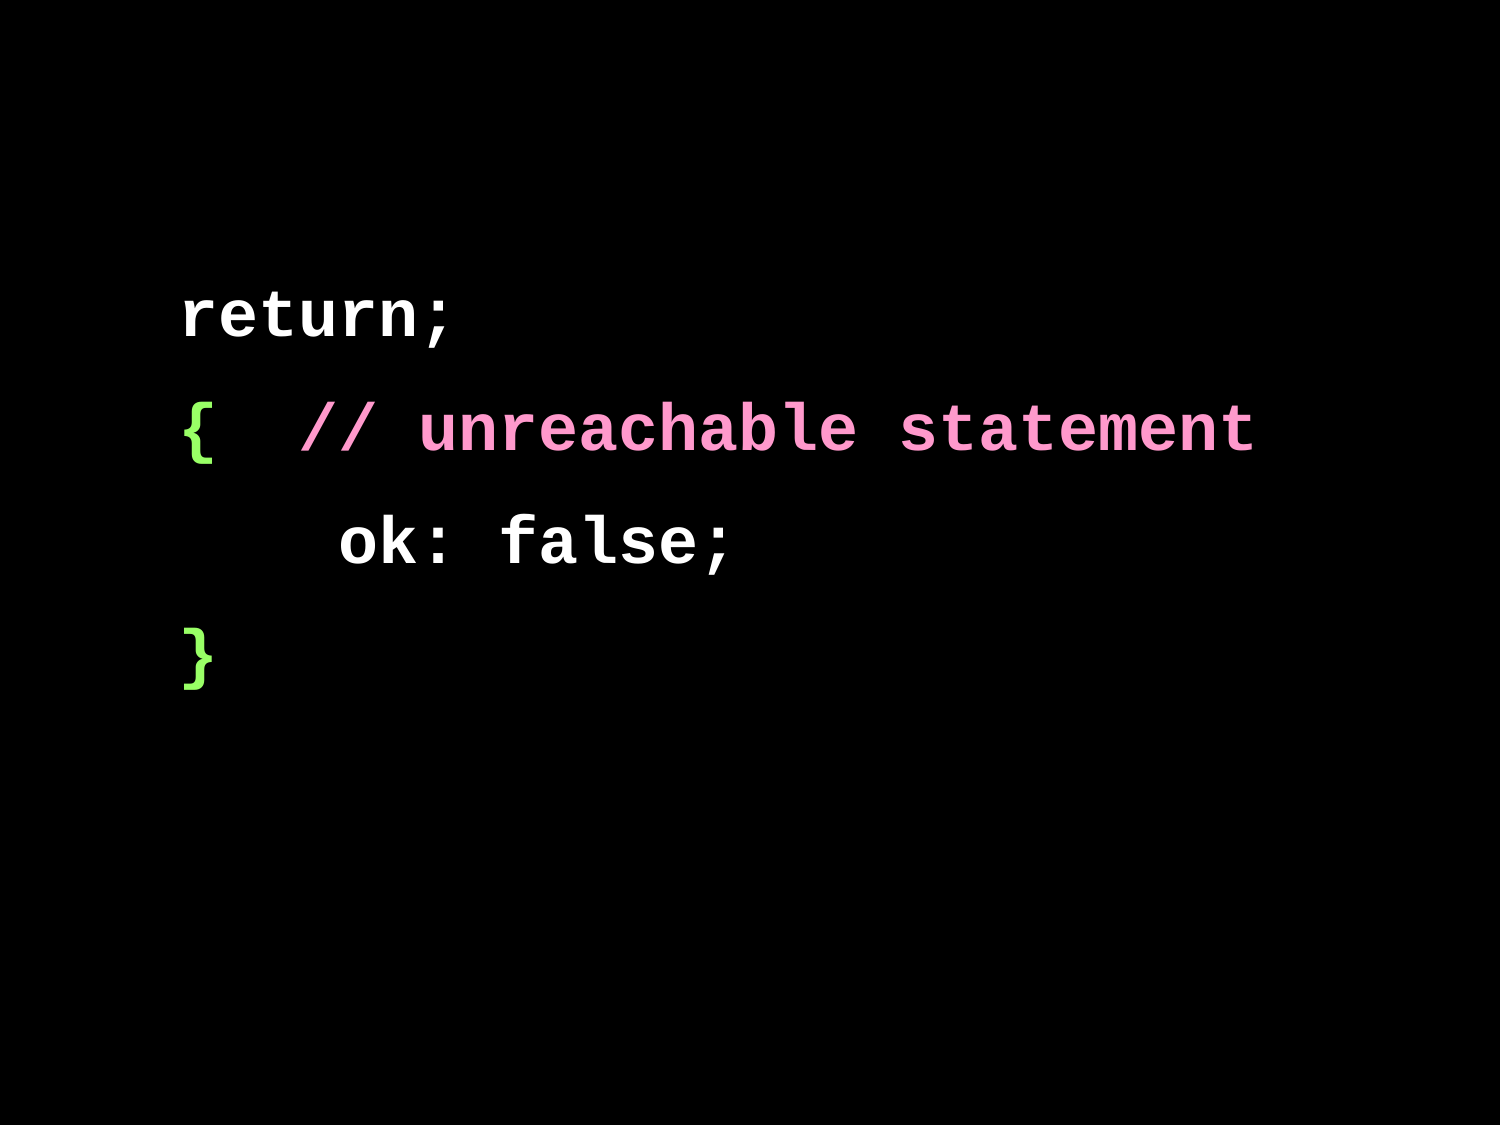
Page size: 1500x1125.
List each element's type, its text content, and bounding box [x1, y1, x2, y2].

list return; { // unreachable statement ok: false; } [163, 262, 1426, 1101]
